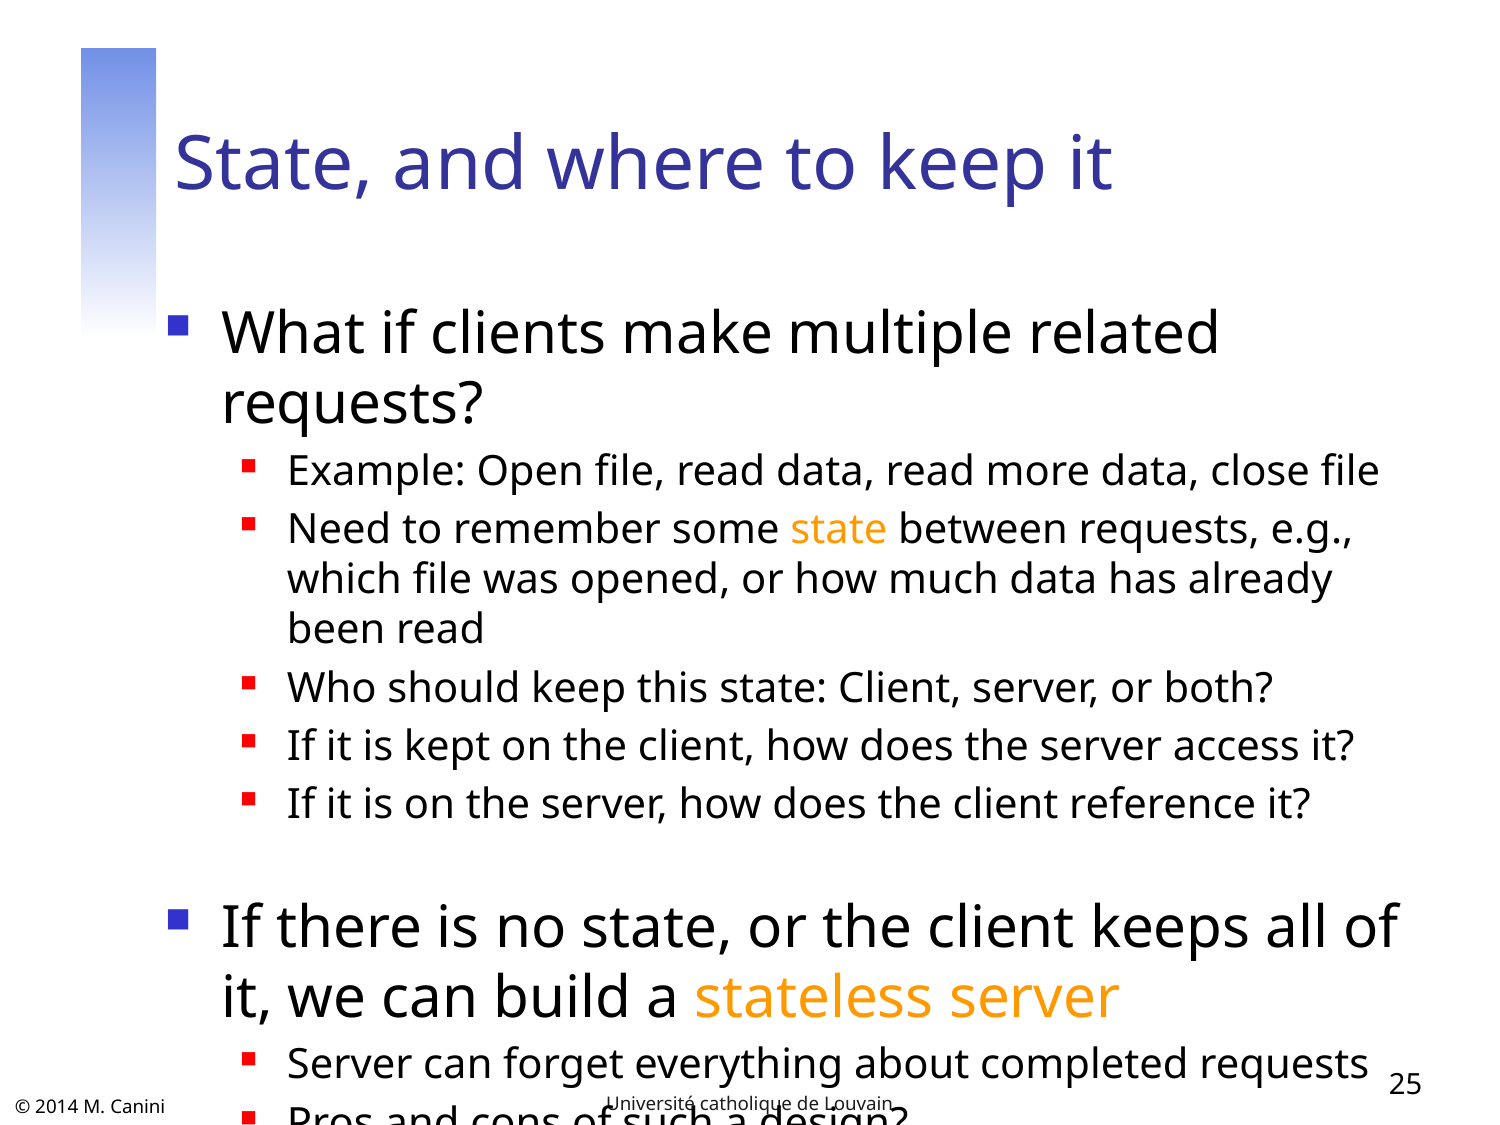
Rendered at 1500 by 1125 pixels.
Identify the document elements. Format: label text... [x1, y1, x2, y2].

slide_number 25 [1124, 1037, 1438, 1113]
title State, and where to keep it [158, 49, 1438, 213]
footer Université catholique de Louvain [512, 1083, 987, 1125]
list What if clients make multiple related requests? Example: Open file, read data, read more data, close file Need to remember some state between requests, e.g., which file was opened, or how much data has already been read Who should keep this state: Client, server, or both? If it is kept on the client, how does the server access it? If it is on the server, how does the client reference it? If there is no state, or the client keeps all of it, we can build a stateless server Server can forget everything about completed requests Pros and cons of such a design? [149, 287, 1458, 1075]
